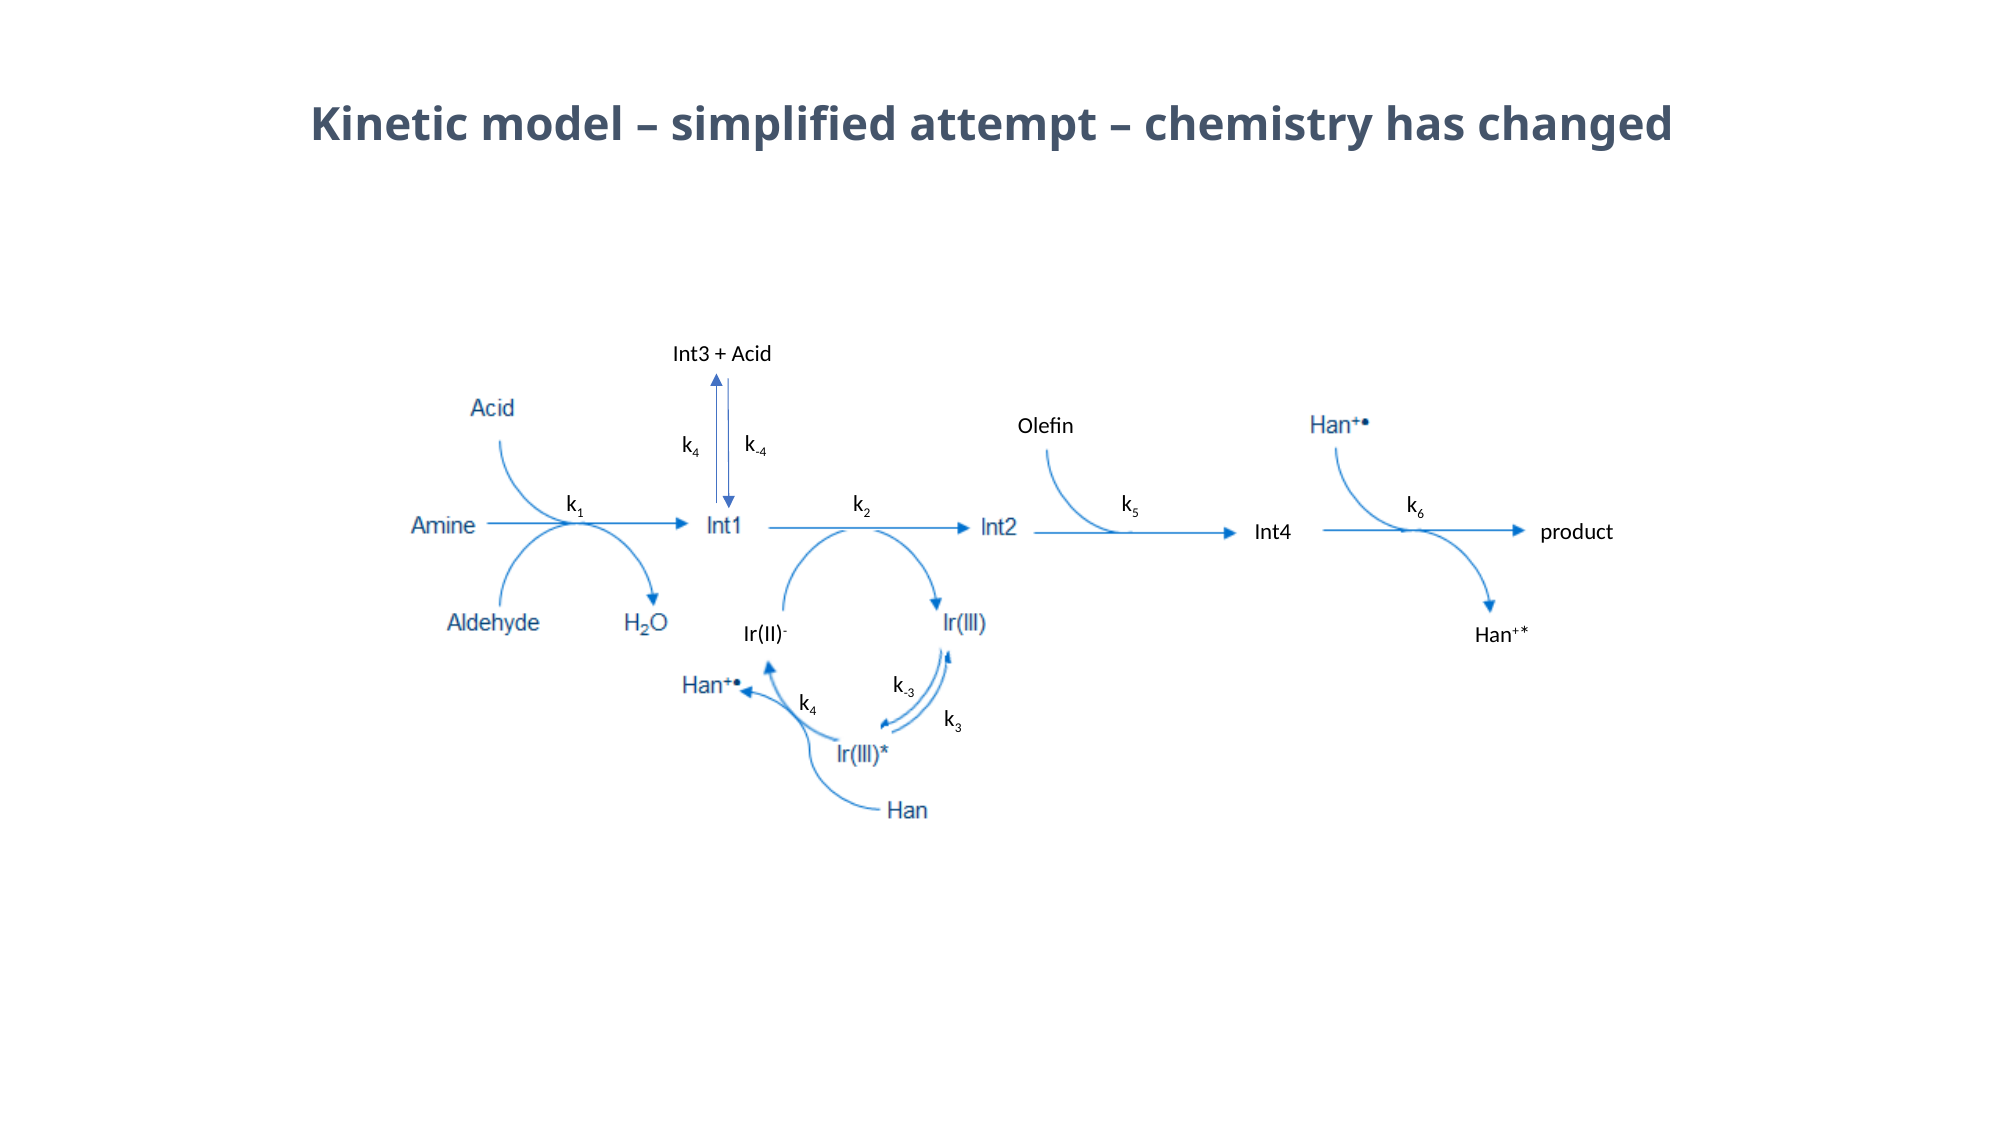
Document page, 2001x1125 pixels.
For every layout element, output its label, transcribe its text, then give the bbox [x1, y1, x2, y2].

text_box Int3 + Acid [658, 331, 788, 374]
text_box Kinetic model – simplified attempt – chemistry has changed [309, 54, 1718, 150]
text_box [396, 385, 1631, 839]
